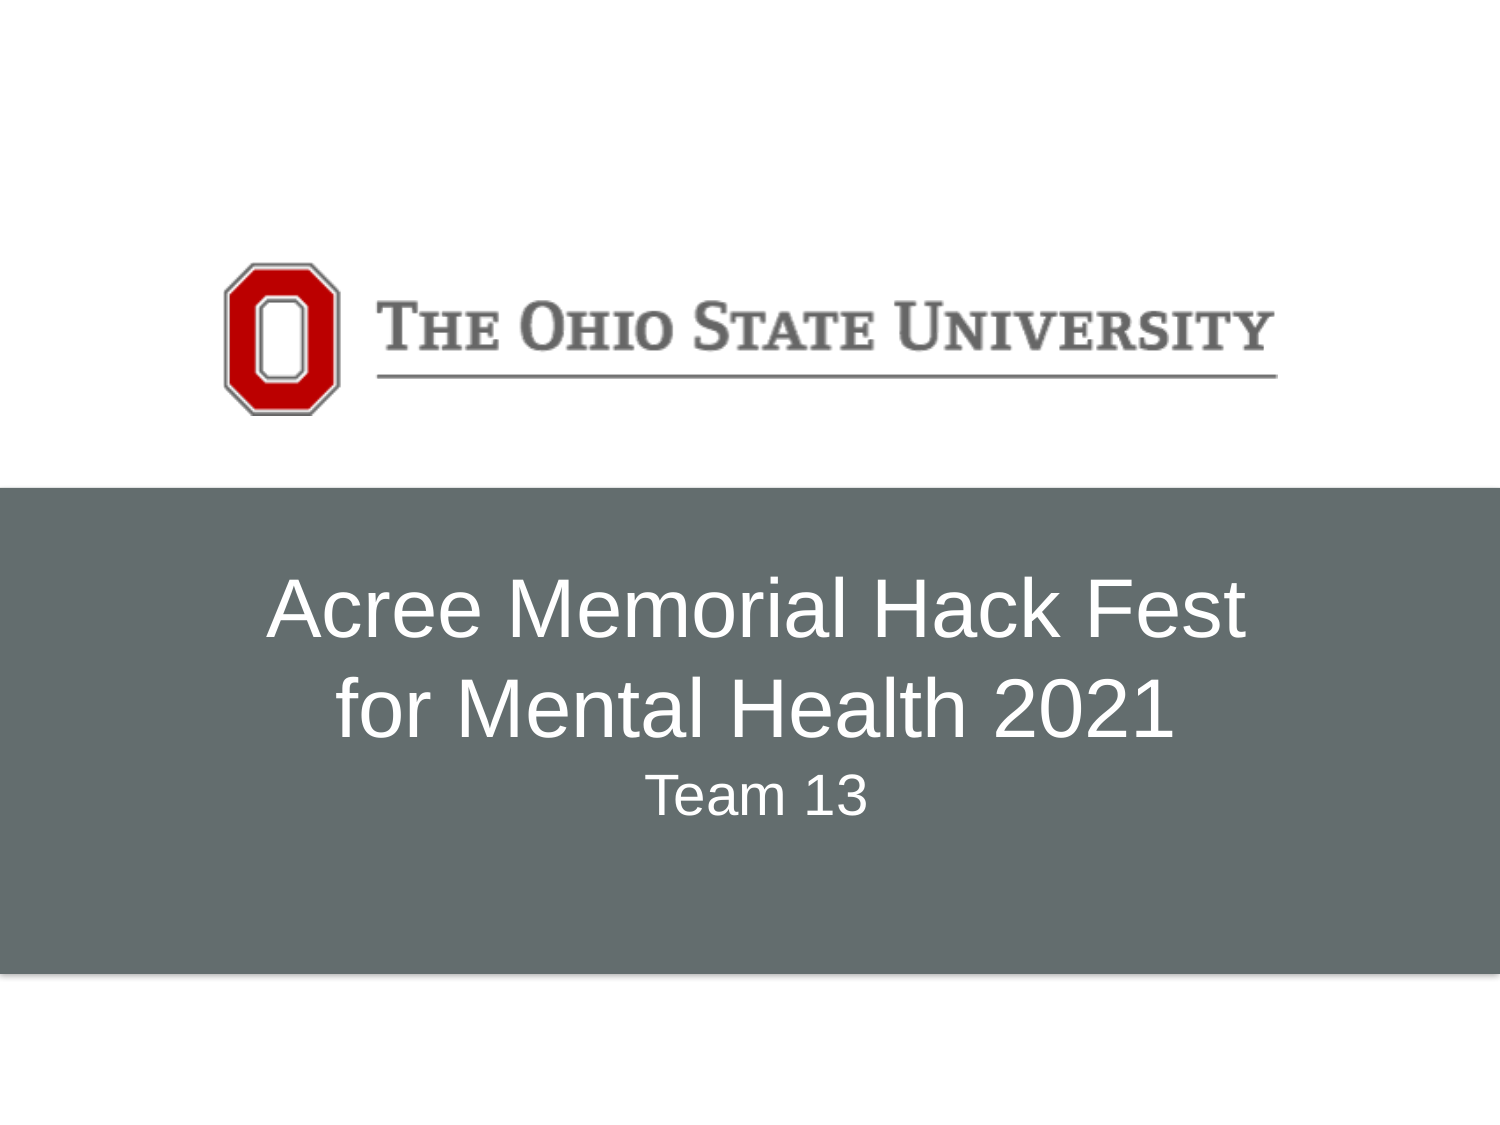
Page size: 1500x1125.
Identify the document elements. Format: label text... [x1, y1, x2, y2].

picture [223, 262, 1278, 416]
text_box Team 13 [231, 749, 1282, 885]
text_box Acree Memorial Hack Fest for Mental Health 2021 [231, 546, 1282, 682]
